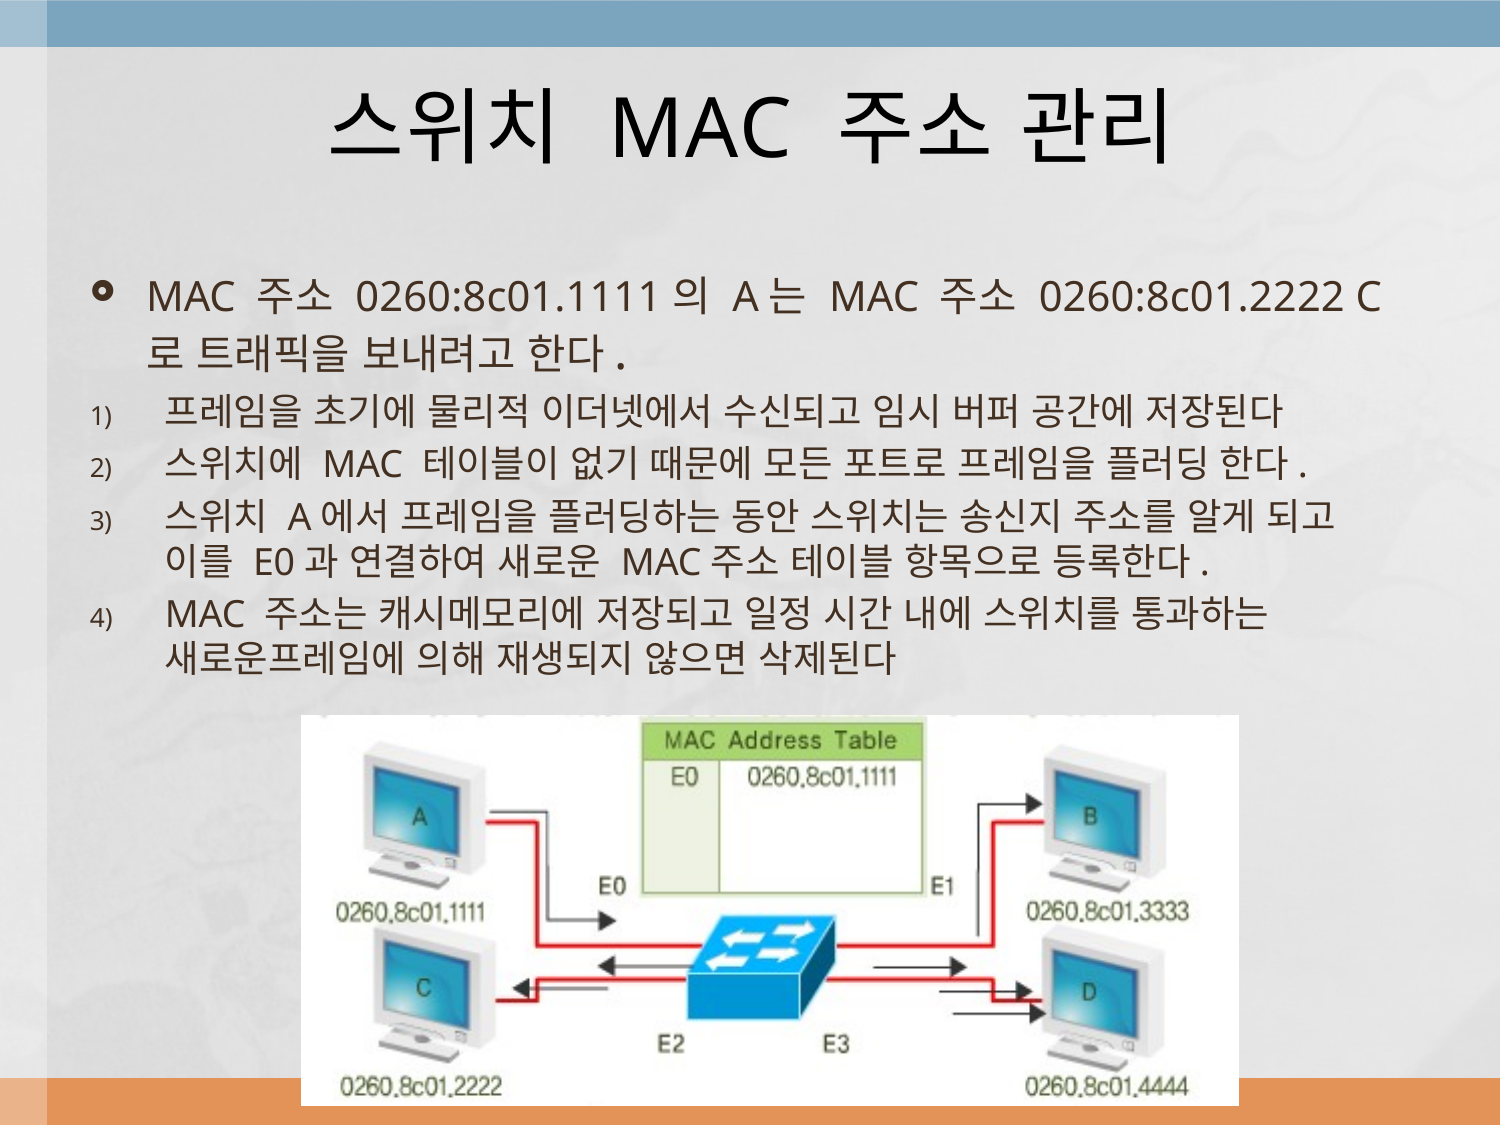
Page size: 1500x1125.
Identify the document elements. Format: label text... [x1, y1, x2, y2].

list MAC 주소 0260:8c01.1111의 A는 MAC 주소 0260:8c01.2222 C로 트래픽을 보내려고 한다. 프레임을 초기에 물리적 이더넷에서 수신되고 임시 버퍼 공간에 저장된다 스위치에 MAC 테이블이 없기 때문에 모든 포트로 프레임을 플러딩 한다. 스위치 A에서 프레임을 플러딩하는 동안 스위치는 송신지 주소를 알게 되고 이를 E0과 연결하여 새로운 MAC주소 테이블 항목으로 등록한다. MAC 주소는 캐시메모리에 저장되고 일정 시간 내에 스위치를 통과하는 새로운프레임에 의해 재생되지 않으면 삭제된다 [75, 262, 1425, 1005]
picture [301, 715, 1239, 1106]
title 스위치 MAC 주소 관리 [49, 46, 1454, 202]
